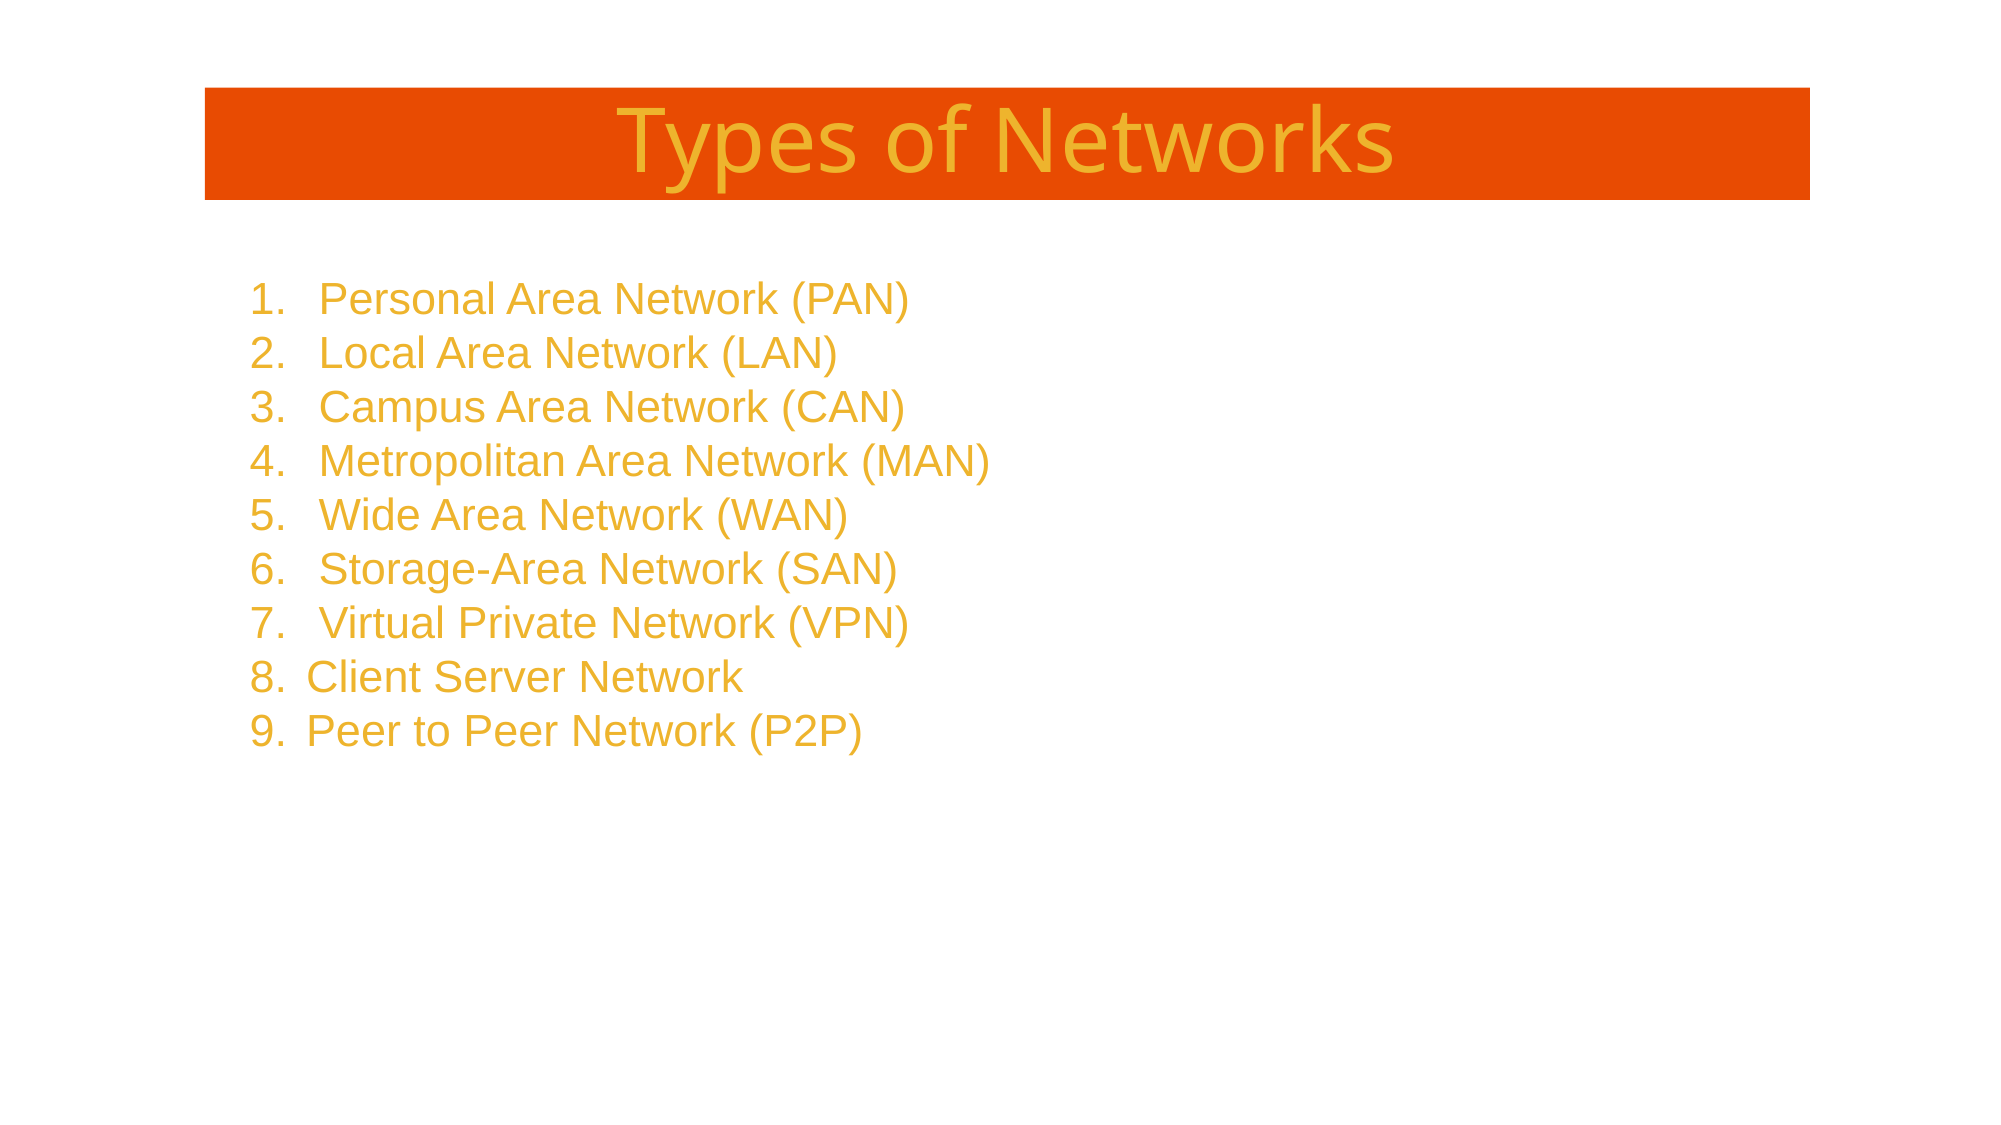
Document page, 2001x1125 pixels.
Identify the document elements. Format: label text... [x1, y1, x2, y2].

title Types of Networks [204, 87, 1810, 200]
text_box Personal Area Network (PAN) Local Area Network (LAN) Campus Area Network (CAN) Metropolitan Area Network (MAN) Wide Area Network (WAN) Storage-Area Network (SAN) Virtual Private Network (VPN) Client Server Network Peer to Peer Network (P2P) [234, 262, 1450, 763]
